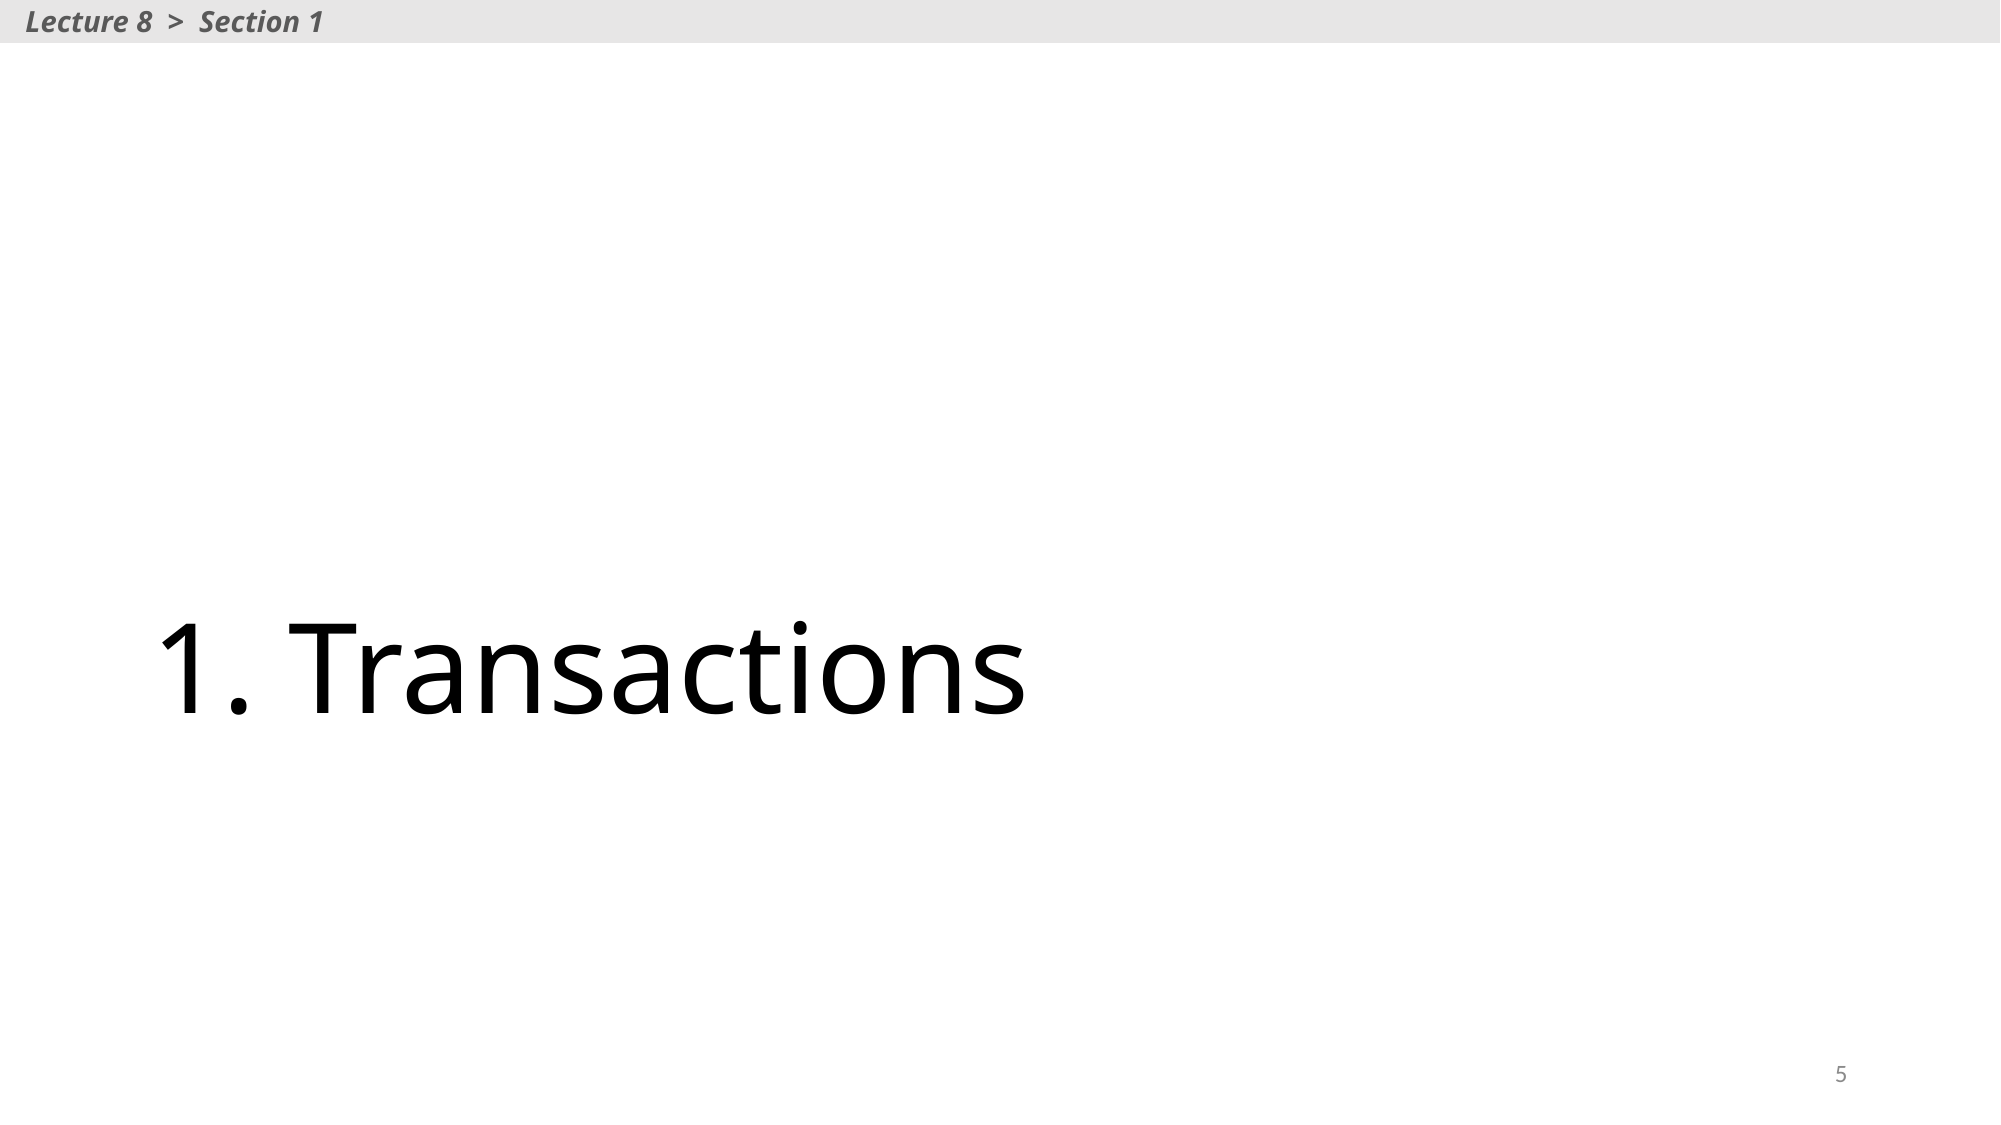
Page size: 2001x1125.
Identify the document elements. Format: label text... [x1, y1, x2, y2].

title 1. Transactions [136, 280, 1862, 749]
slide_number 5 [1412, 1042, 1863, 1103]
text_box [0, 0, 2000, 47]
